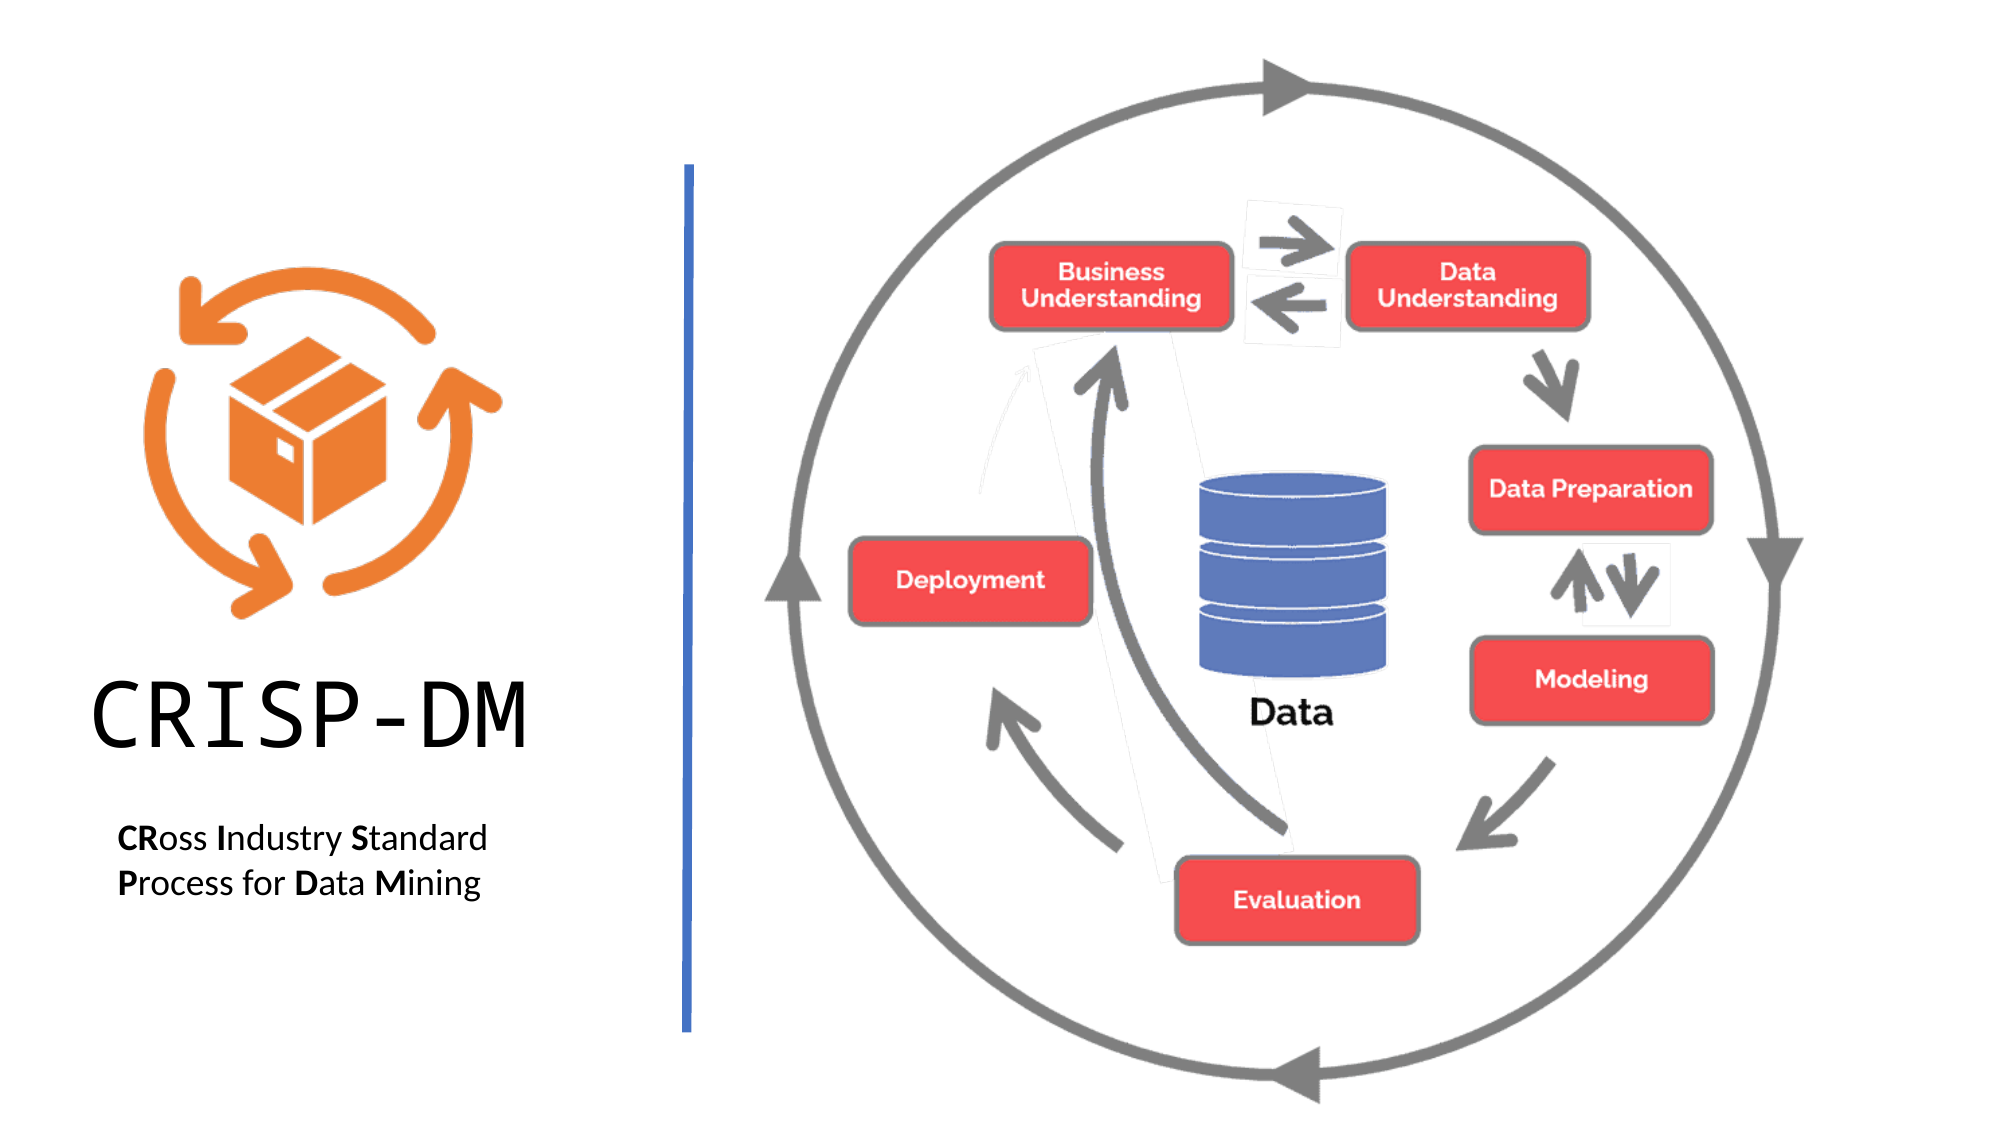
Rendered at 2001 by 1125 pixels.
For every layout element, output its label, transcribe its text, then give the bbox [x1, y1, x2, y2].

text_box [686, 164, 690, 1033]
text_box CRoss Industry Standard Process for Data Mining [102, 805, 518, 911]
title CRISP-DM [0, 609, 614, 827]
picture [614, 29, 1957, 1125]
picture [45, 173, 571, 702]
